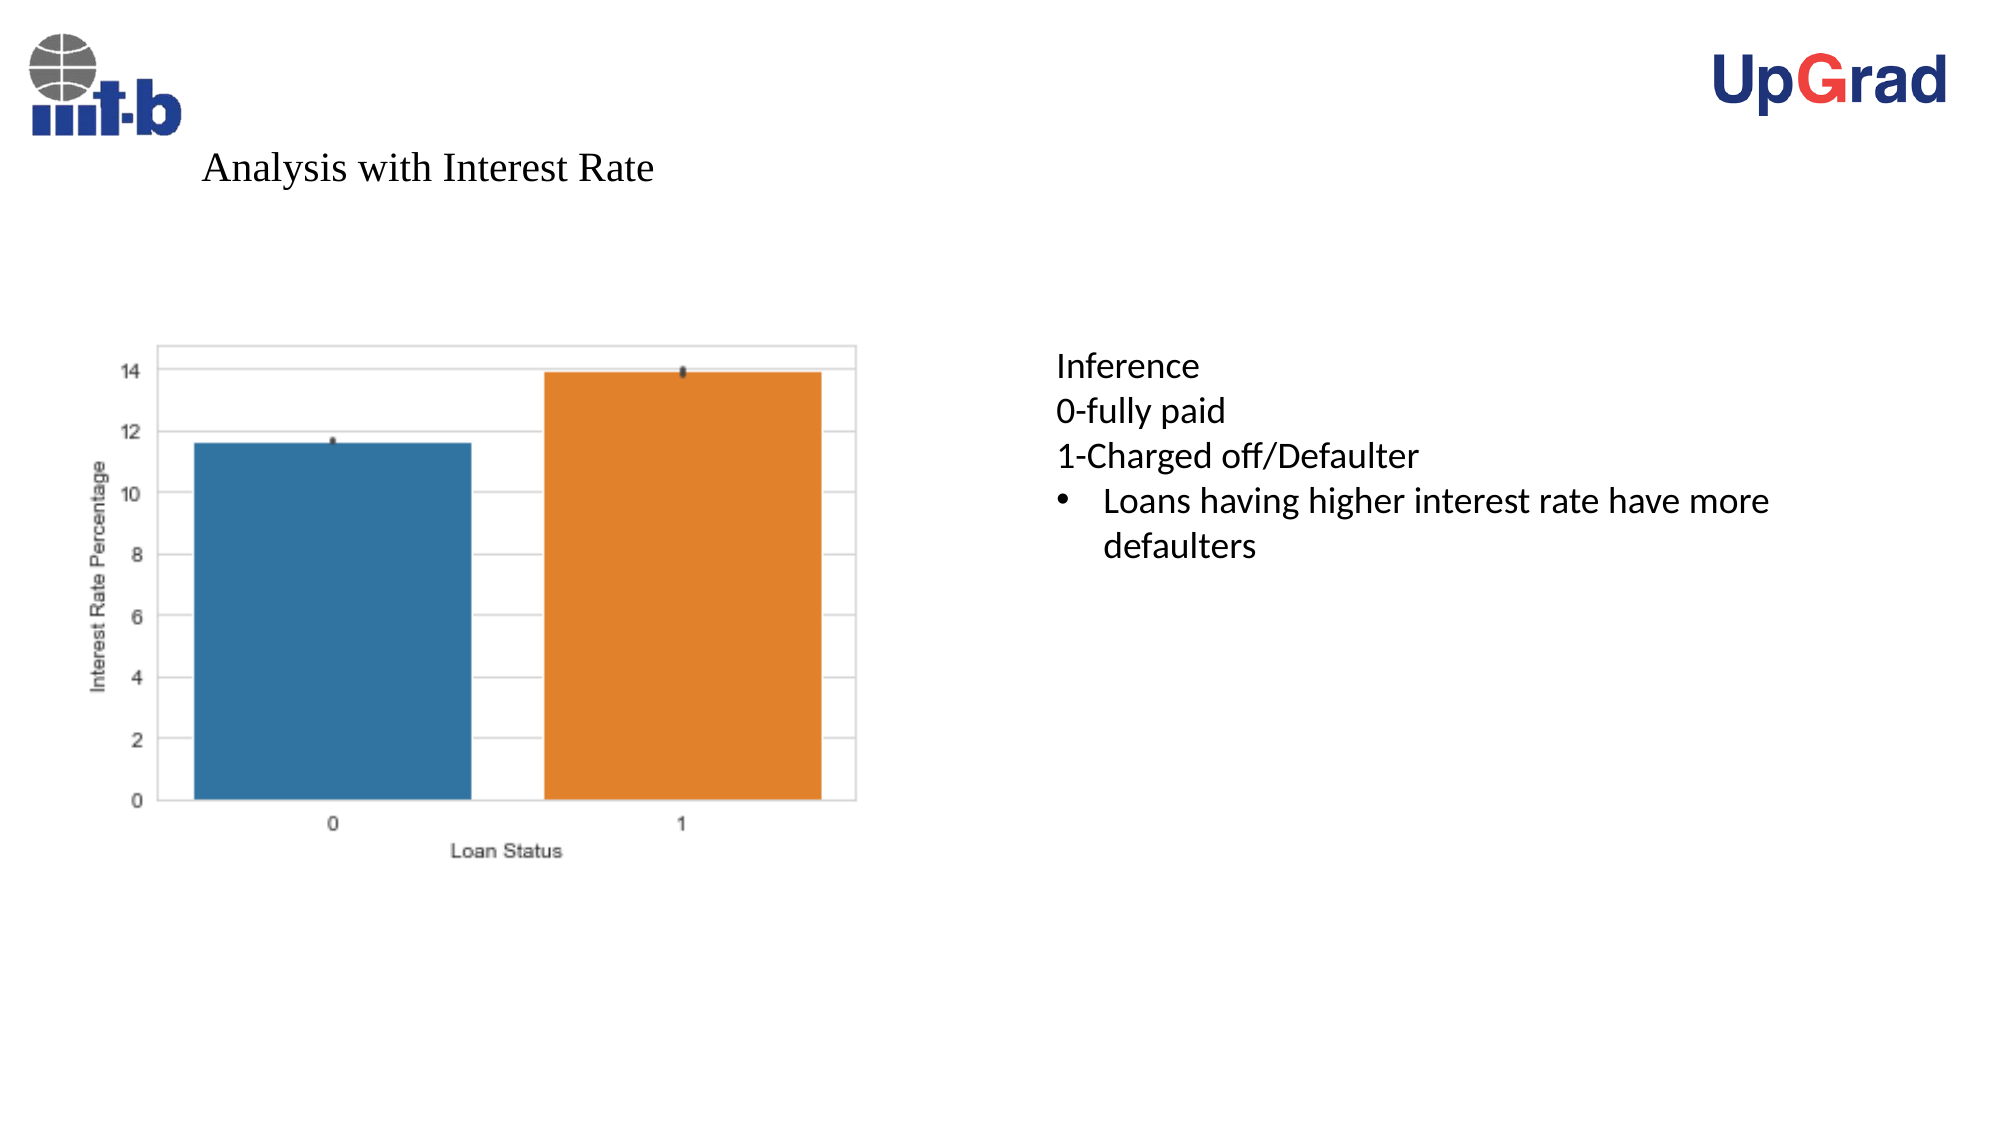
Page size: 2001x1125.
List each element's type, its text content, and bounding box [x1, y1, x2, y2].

picture [0, 29, 208, 163]
text_box Inference 0-fully paid 1-Charged off/Defaulter Loans having higher interest rate have more defaulters [1041, 333, 1850, 573]
picture [1714, 53, 1952, 116]
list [78, 333, 870, 875]
title Analysis with Interest Rate [186, 104, 1715, 231]
